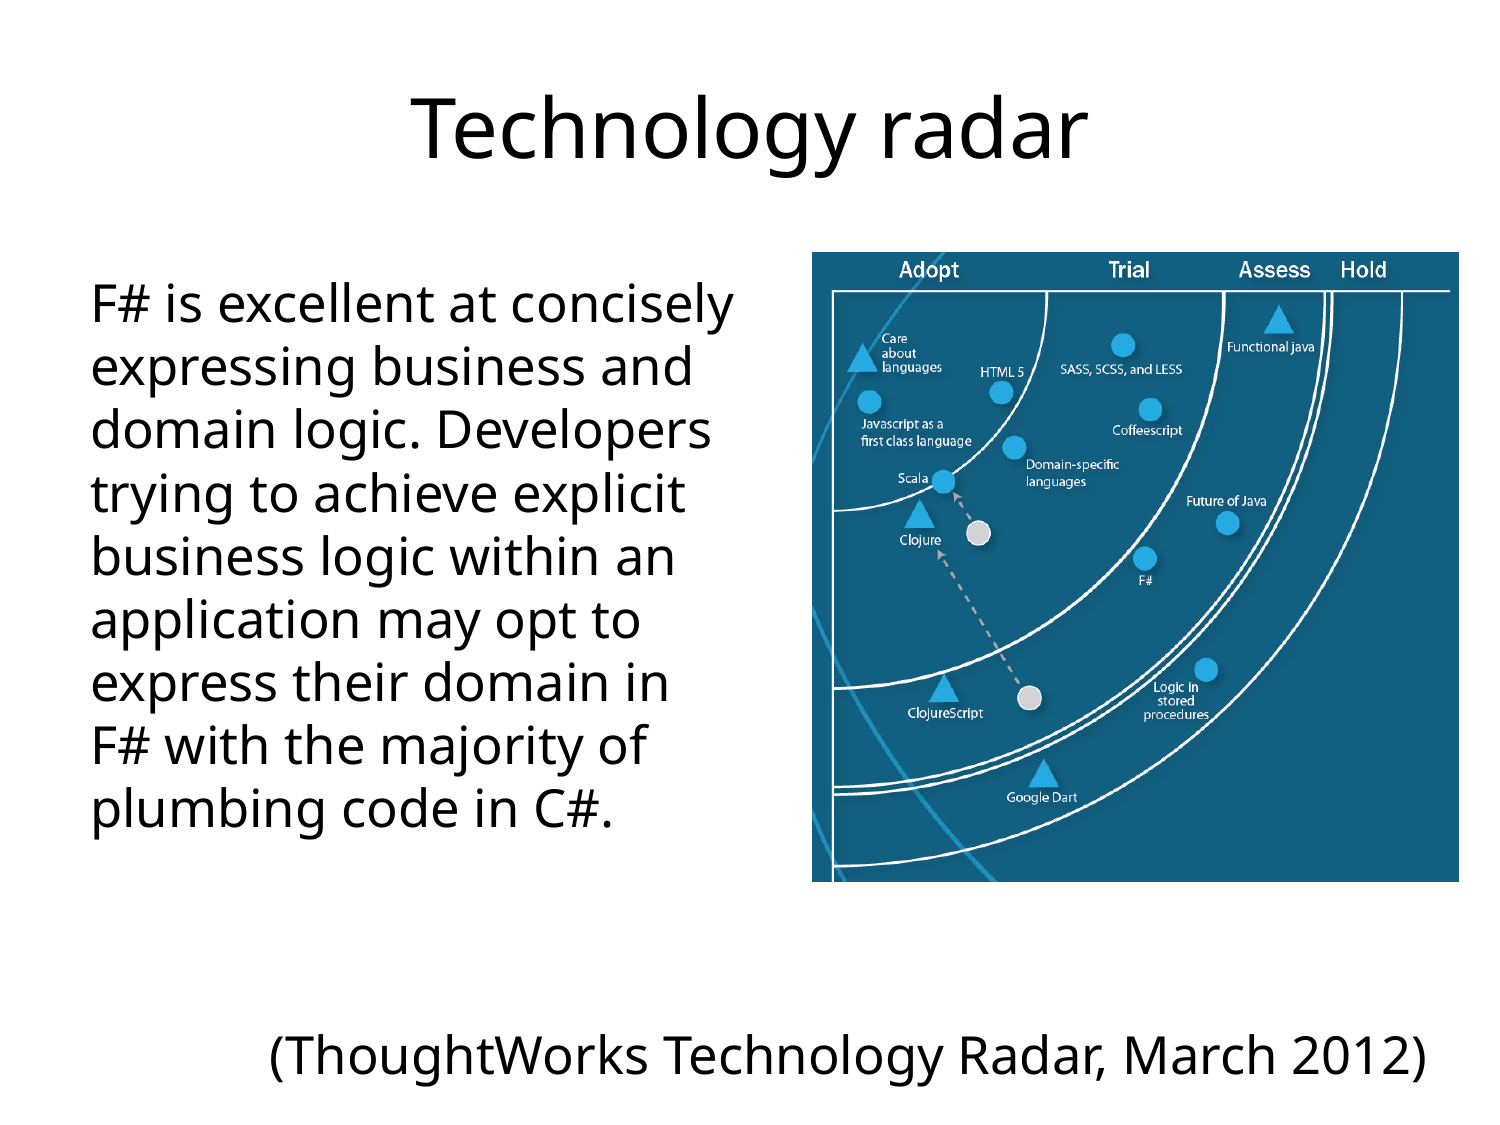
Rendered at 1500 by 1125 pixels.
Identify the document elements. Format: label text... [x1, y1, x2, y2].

picture [812, 251, 1459, 882]
list F# is excellent at concisely expressing business and domain logic. Developers trying to achieve explicit business logic within an application may opt to express their domain in F# with the majority of plumbing code in C#. (ThoughtWorks Technology Radar, March 2012) [75, 262, 1444, 1094]
title Technology radar [76, 41, 1425, 209]
